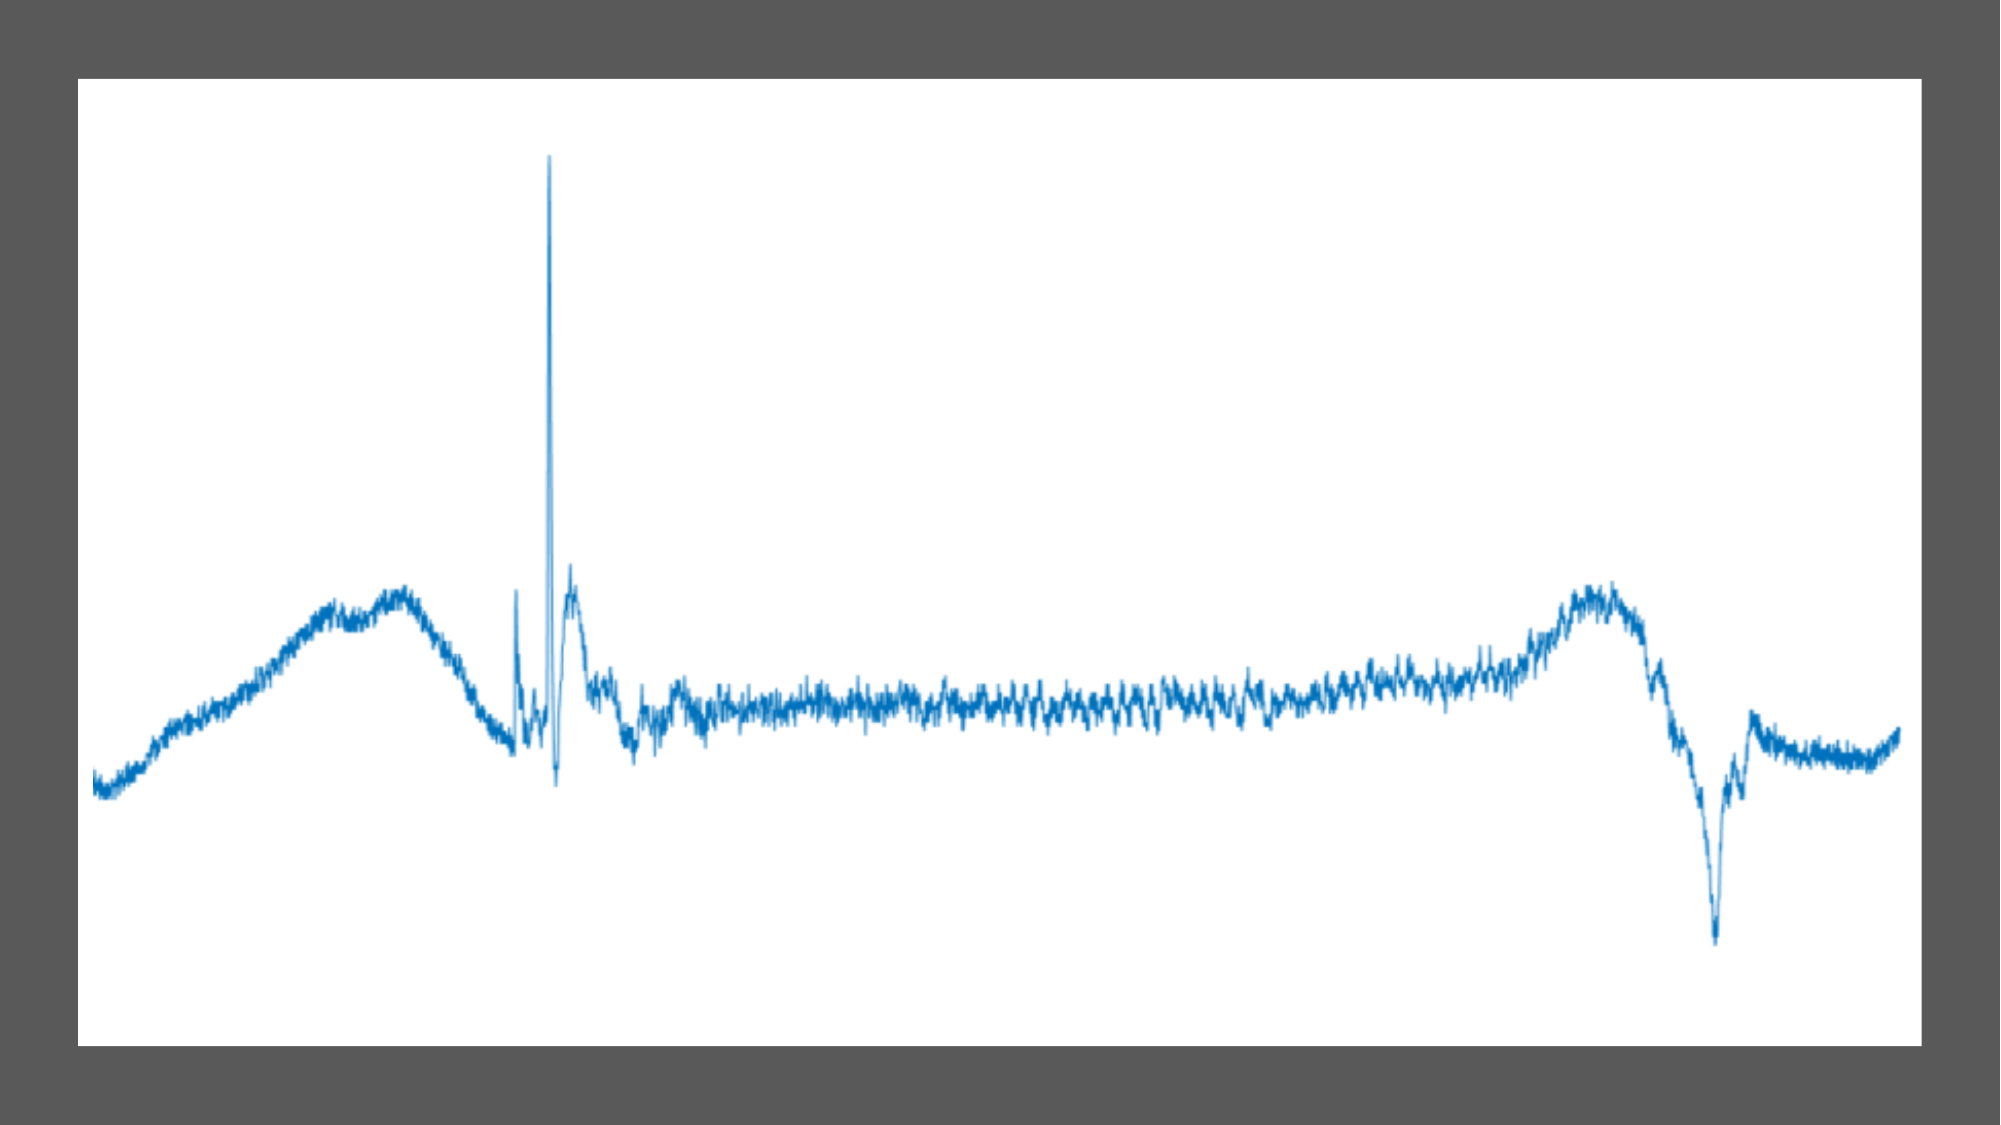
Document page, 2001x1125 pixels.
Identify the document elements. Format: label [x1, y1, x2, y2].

text_box [77, 78, 1923, 1047]
text_box [0, 0, 2000, 1125]
picture [93, 100, 1905, 1025]
